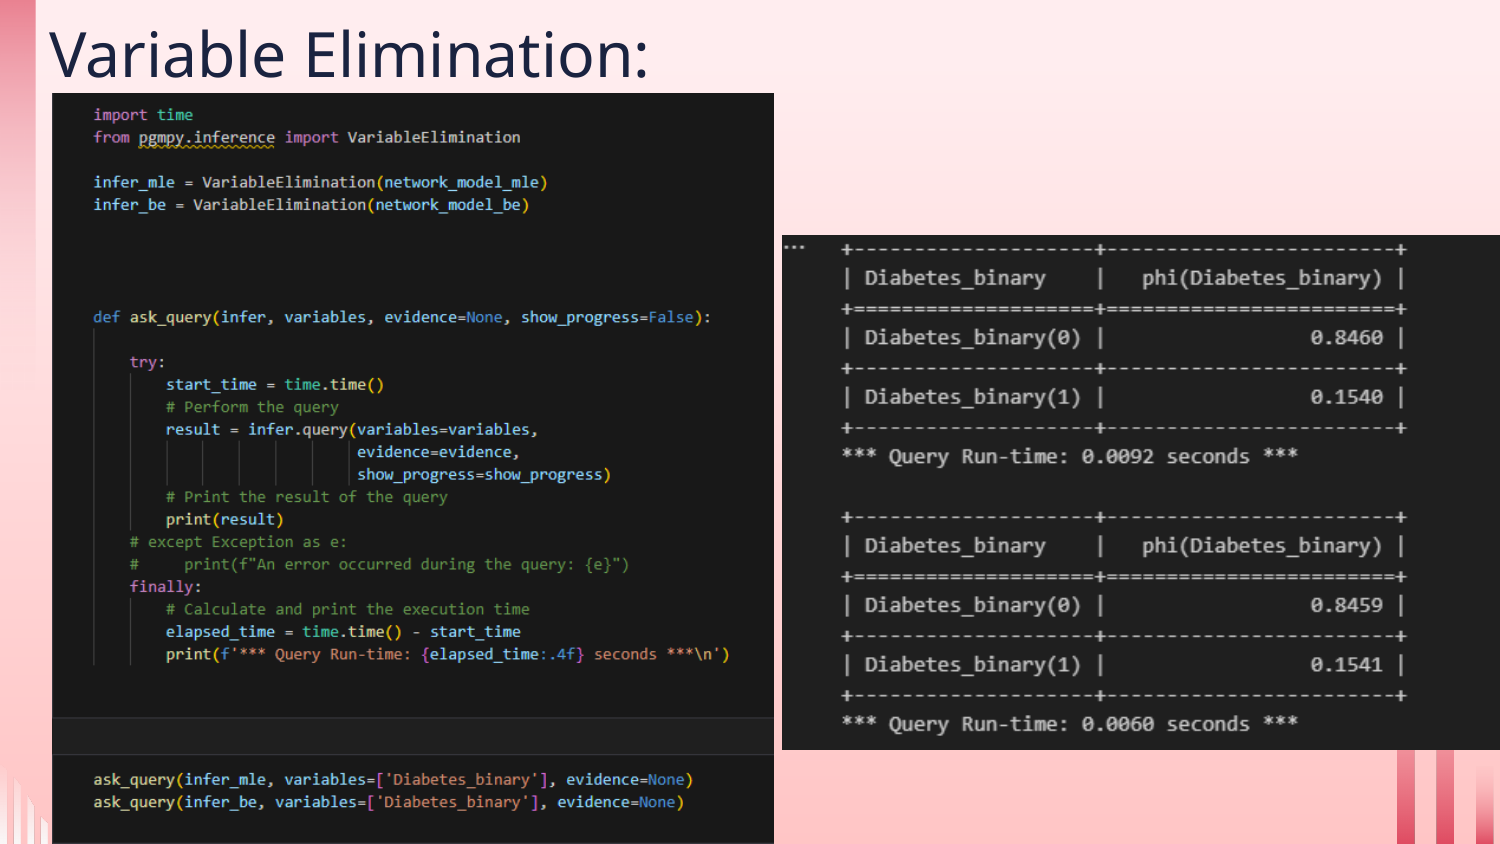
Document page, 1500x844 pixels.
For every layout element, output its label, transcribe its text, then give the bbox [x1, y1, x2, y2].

title Variable Elimination: [34, 0, 1298, 94]
picture [0, 0, 1500, 844]
